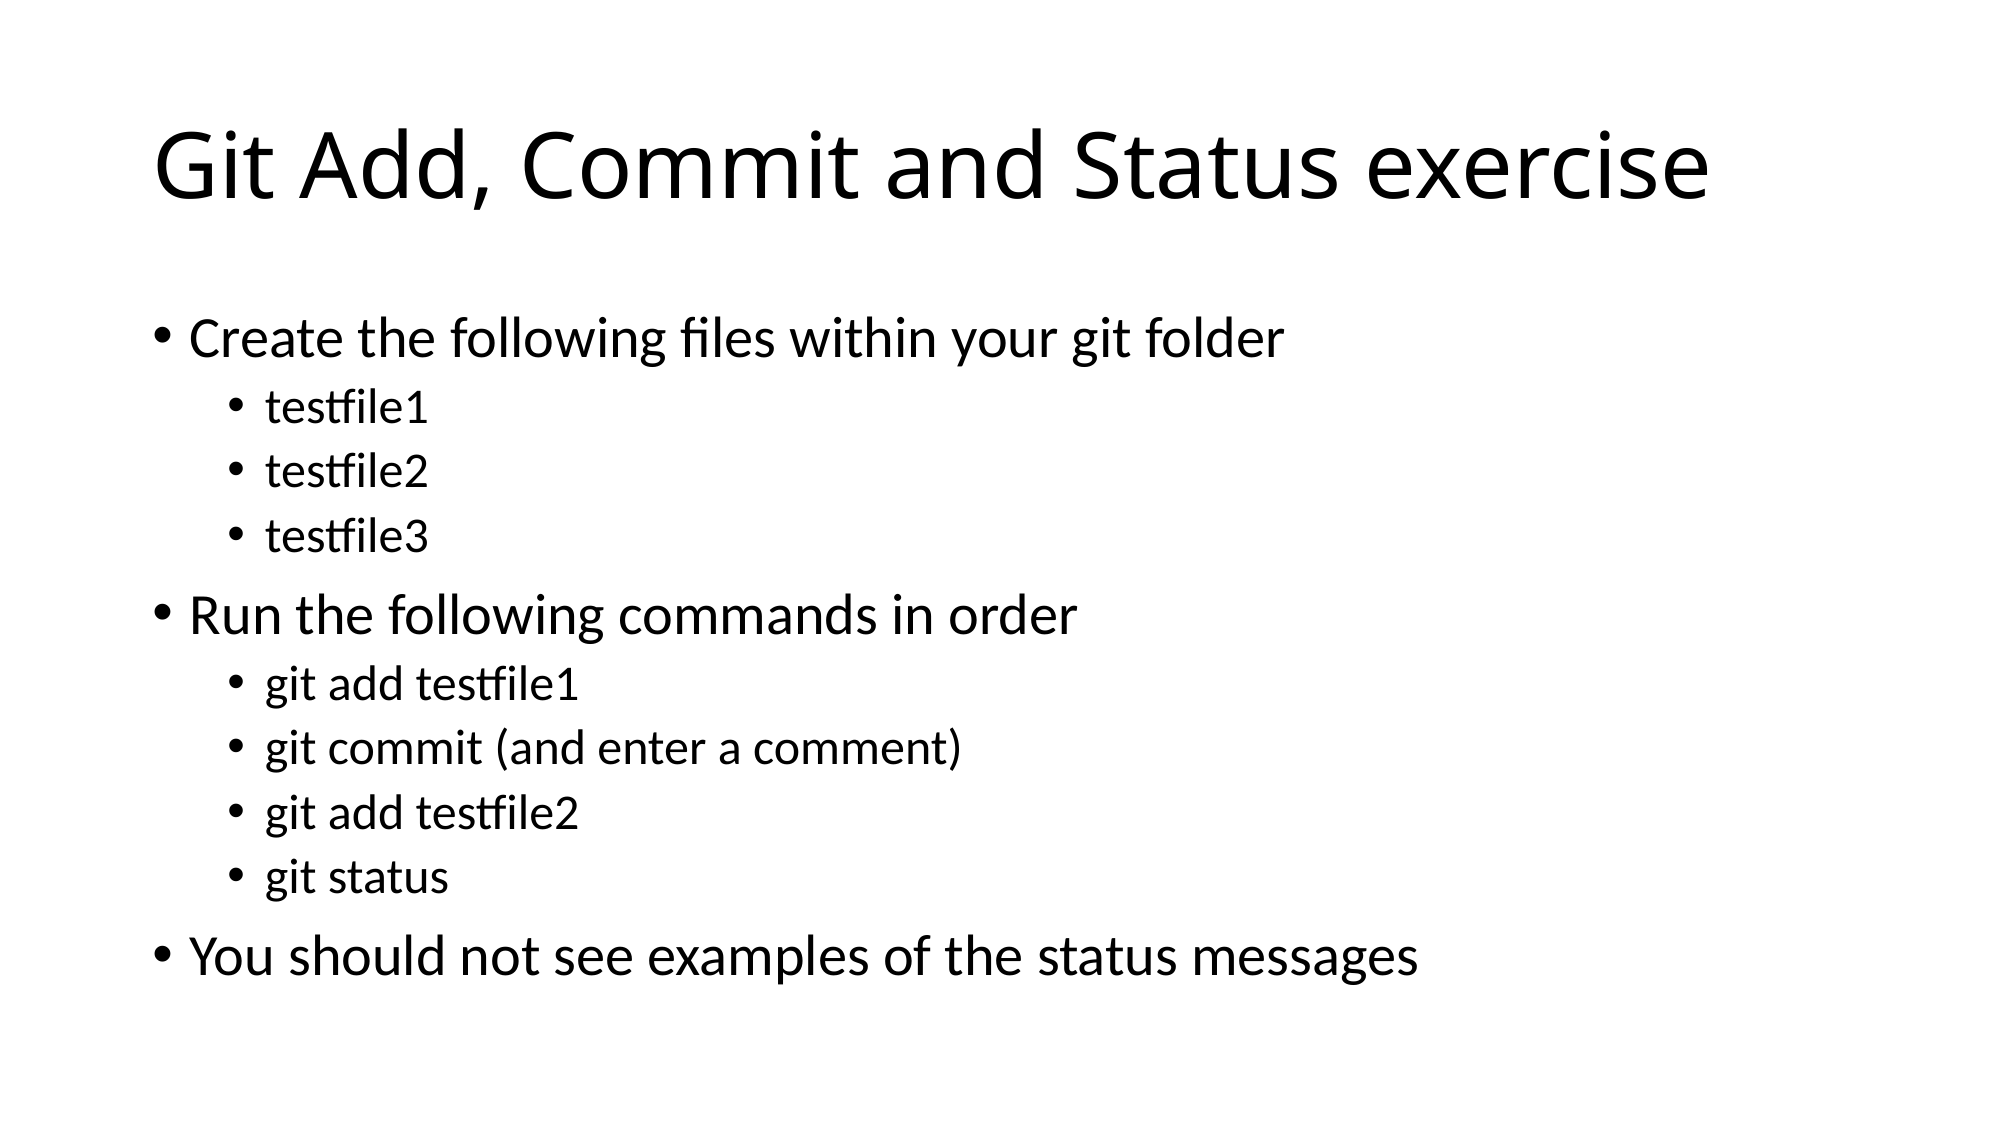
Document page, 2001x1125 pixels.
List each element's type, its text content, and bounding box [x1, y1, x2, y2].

title Git Add, Commit and Status exercise [137, 59, 1863, 278]
list Create the following files within your git folder testfile1 testfile2 testfile3 Run the following commands in order git add testfile1 git commit (and enter a comment) git add testfile2 git status You should not see examples of the status messages [137, 299, 1863, 1014]
